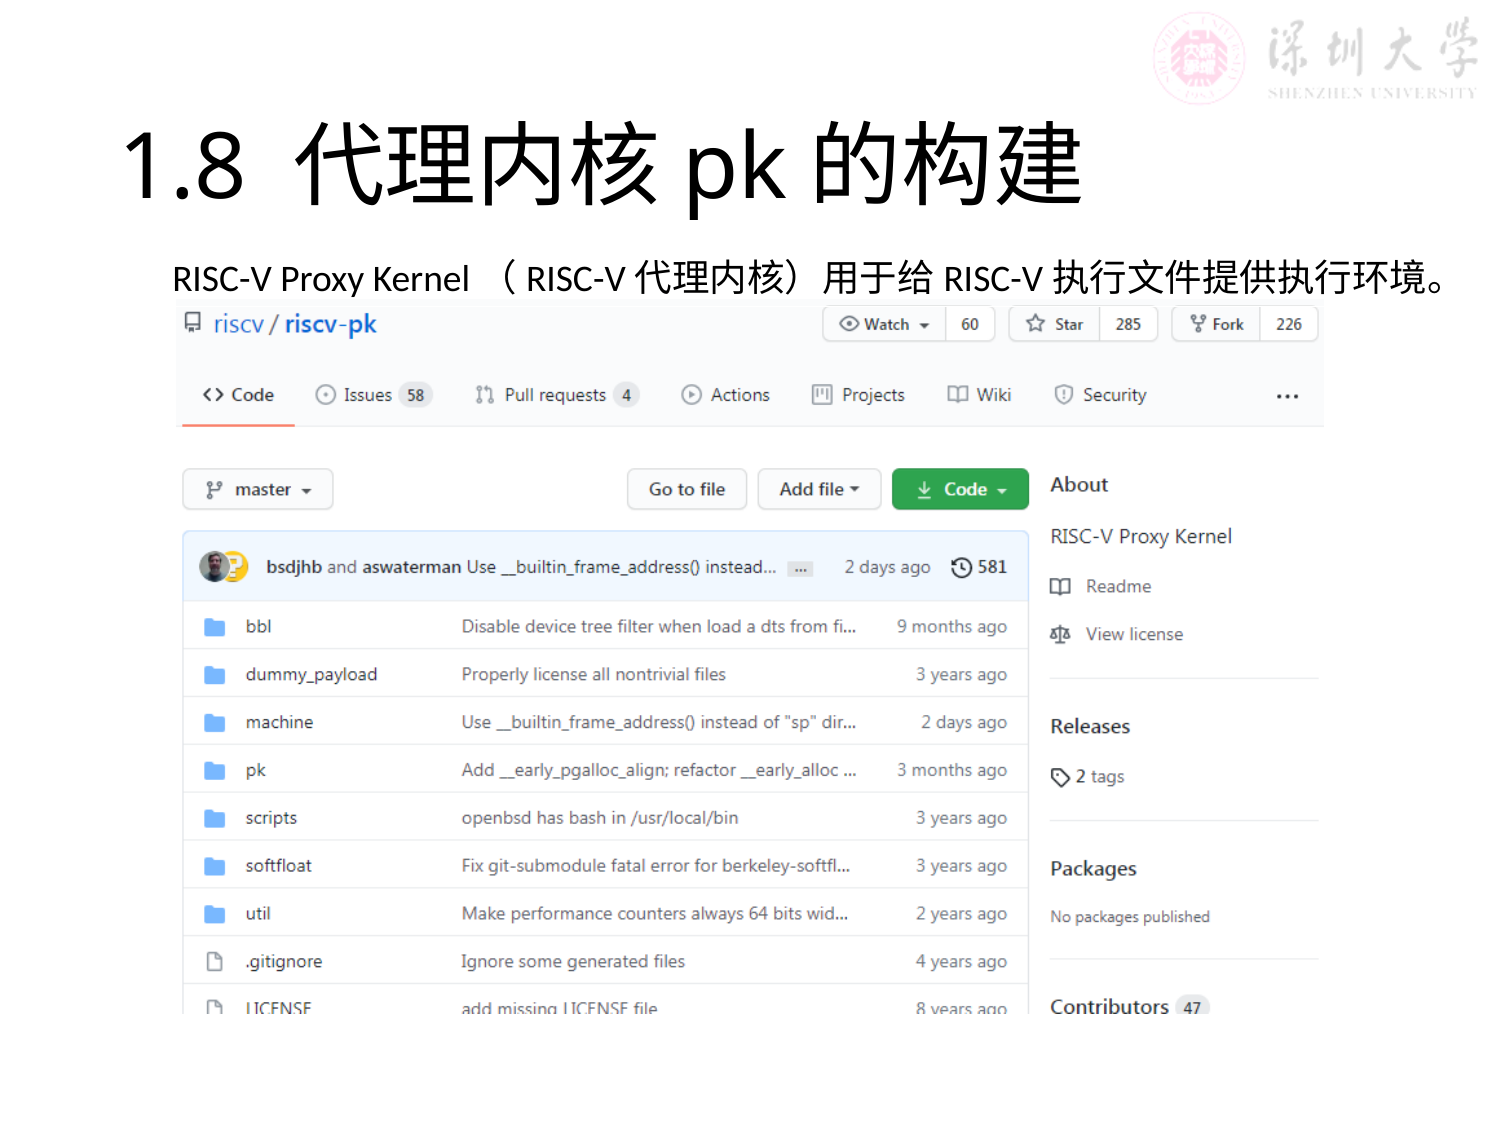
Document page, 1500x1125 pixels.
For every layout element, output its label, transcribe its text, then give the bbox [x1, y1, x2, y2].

text_box RISC-V Proxy Kernel（RISC-V代理内核）用于给RISC-V执行文件提供执行环境。 [157, 246, 1488, 307]
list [176, 299, 1324, 1014]
title 1.8 代理内核pk的构建 [103, 59, 1397, 278]
